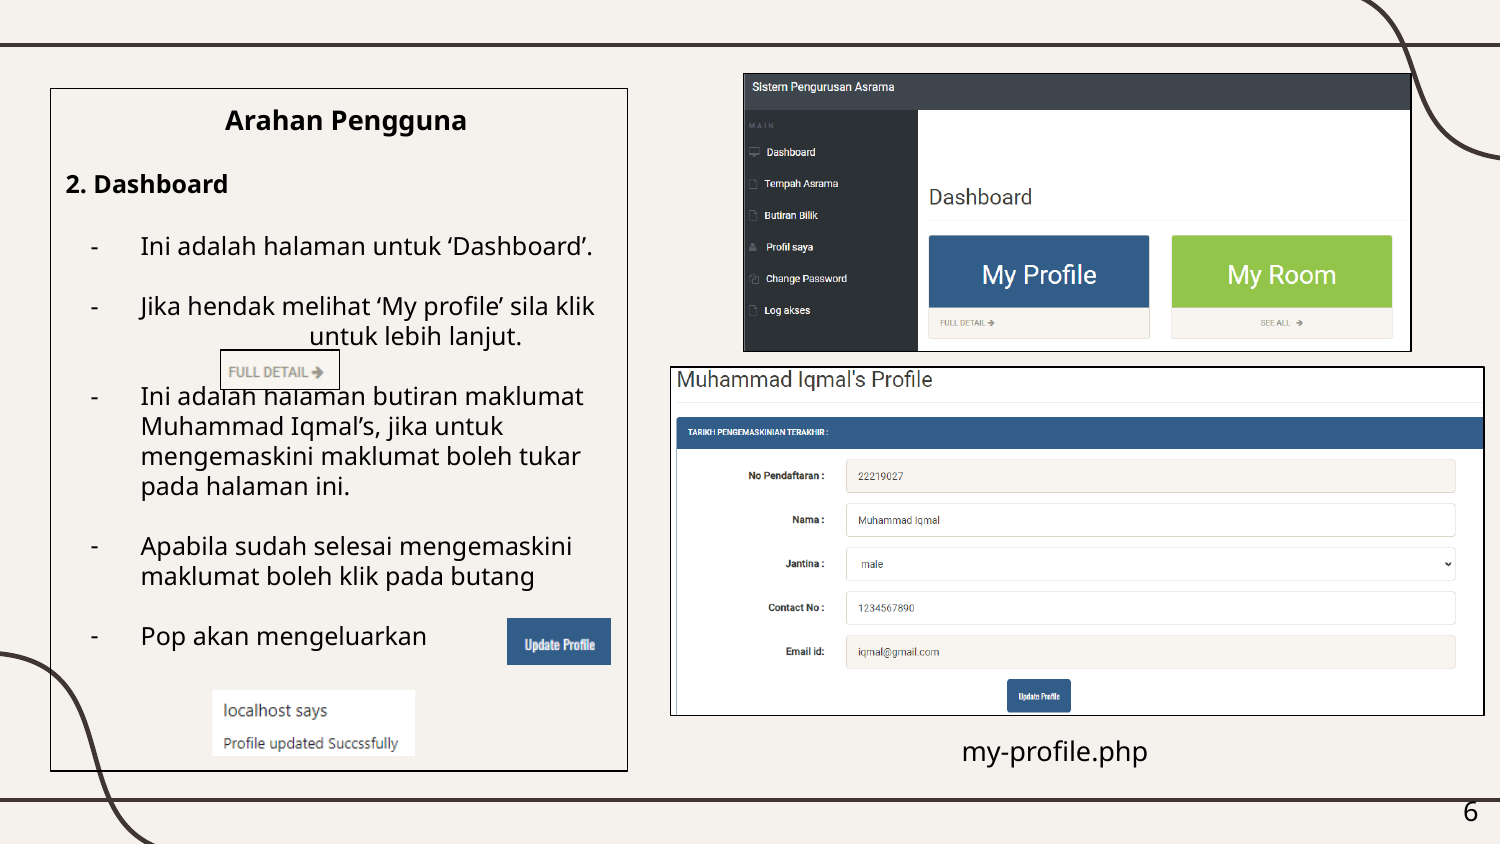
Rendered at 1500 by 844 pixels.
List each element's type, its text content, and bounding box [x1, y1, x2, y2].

text_box my-profile.php [946, 723, 1209, 784]
picture [507, 618, 611, 666]
picture [212, 690, 416, 756]
text_box Arahan Pengguna 2. Dashboard Ini adalah halaman untuk ‘Dashboard’. Jika hendak melihat ‘My profile’ sila klik untuk lebih lanjut. Ini adalah halaman butiran maklumat Muhammad Iqmal’s, jika untuk mengemaskini maklumat boleh tukar pada halaman ini. Apabila sudah selesai mengemaskini maklumat boleh klik pada butang Pop akan mengeluarkan [50, 88, 628, 772]
slide_number ‹#› [1403, 779, 1494, 844]
picture [220, 350, 340, 389]
picture [670, 367, 1484, 715]
picture [744, 73, 1411, 352]
